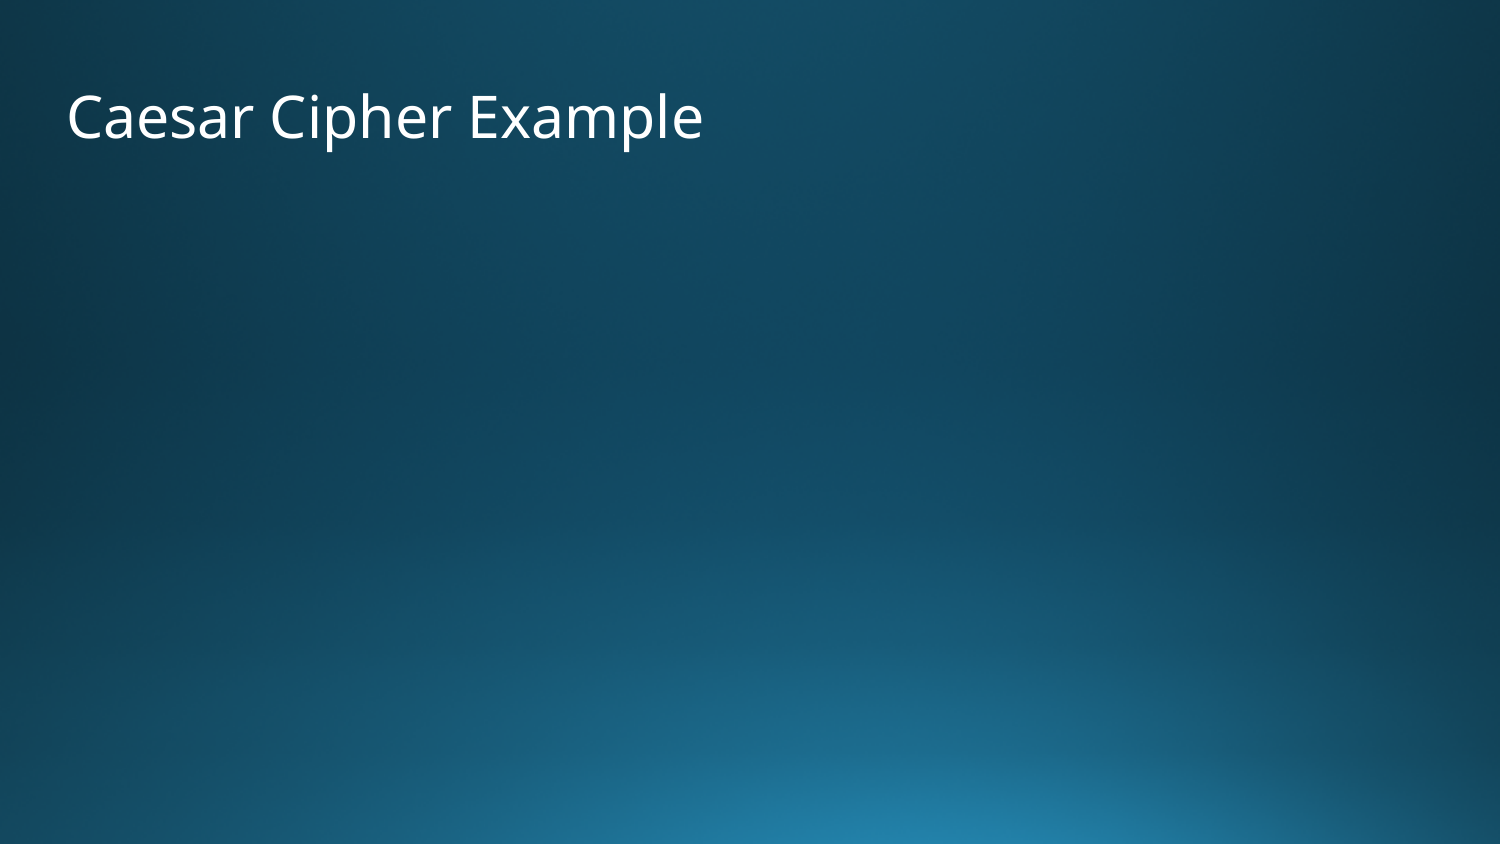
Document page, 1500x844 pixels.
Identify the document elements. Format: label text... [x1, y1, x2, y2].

title Caesar Cipher Example [51, 72, 1449, 167]
picture [0, 0, 1500, 844]
